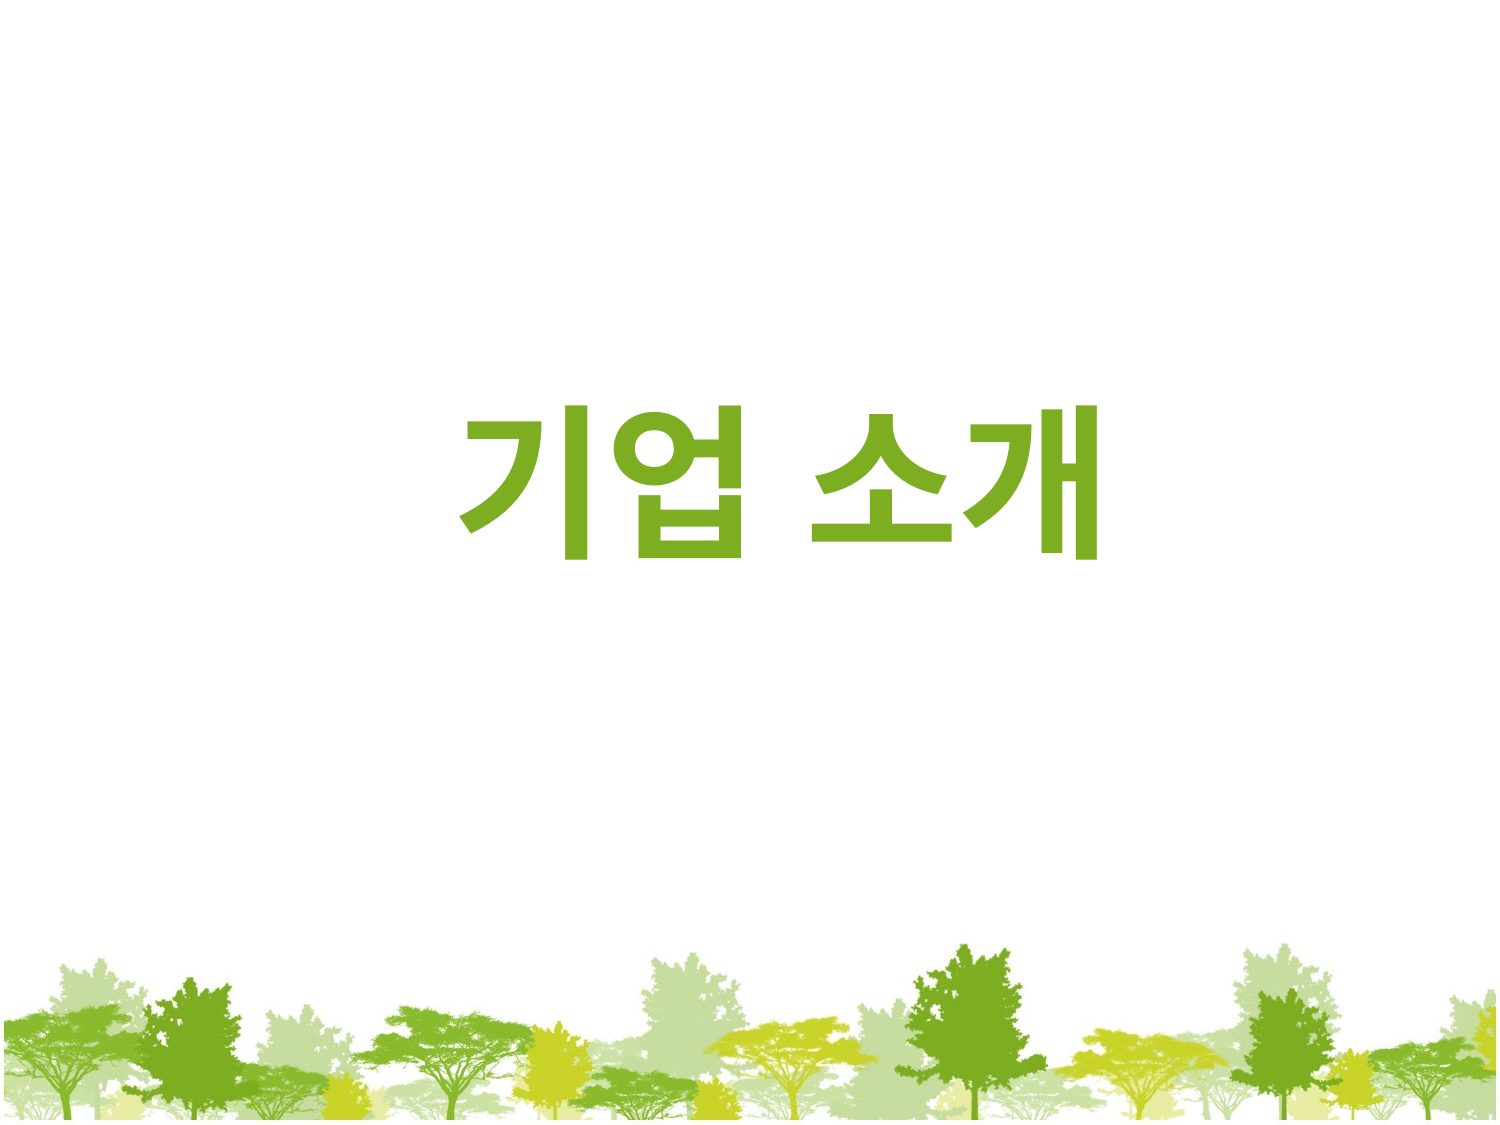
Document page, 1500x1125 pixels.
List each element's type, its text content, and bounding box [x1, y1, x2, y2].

picture [0, 0, 1500, 1125]
title 기업 소개 [64, 302, 1500, 656]
